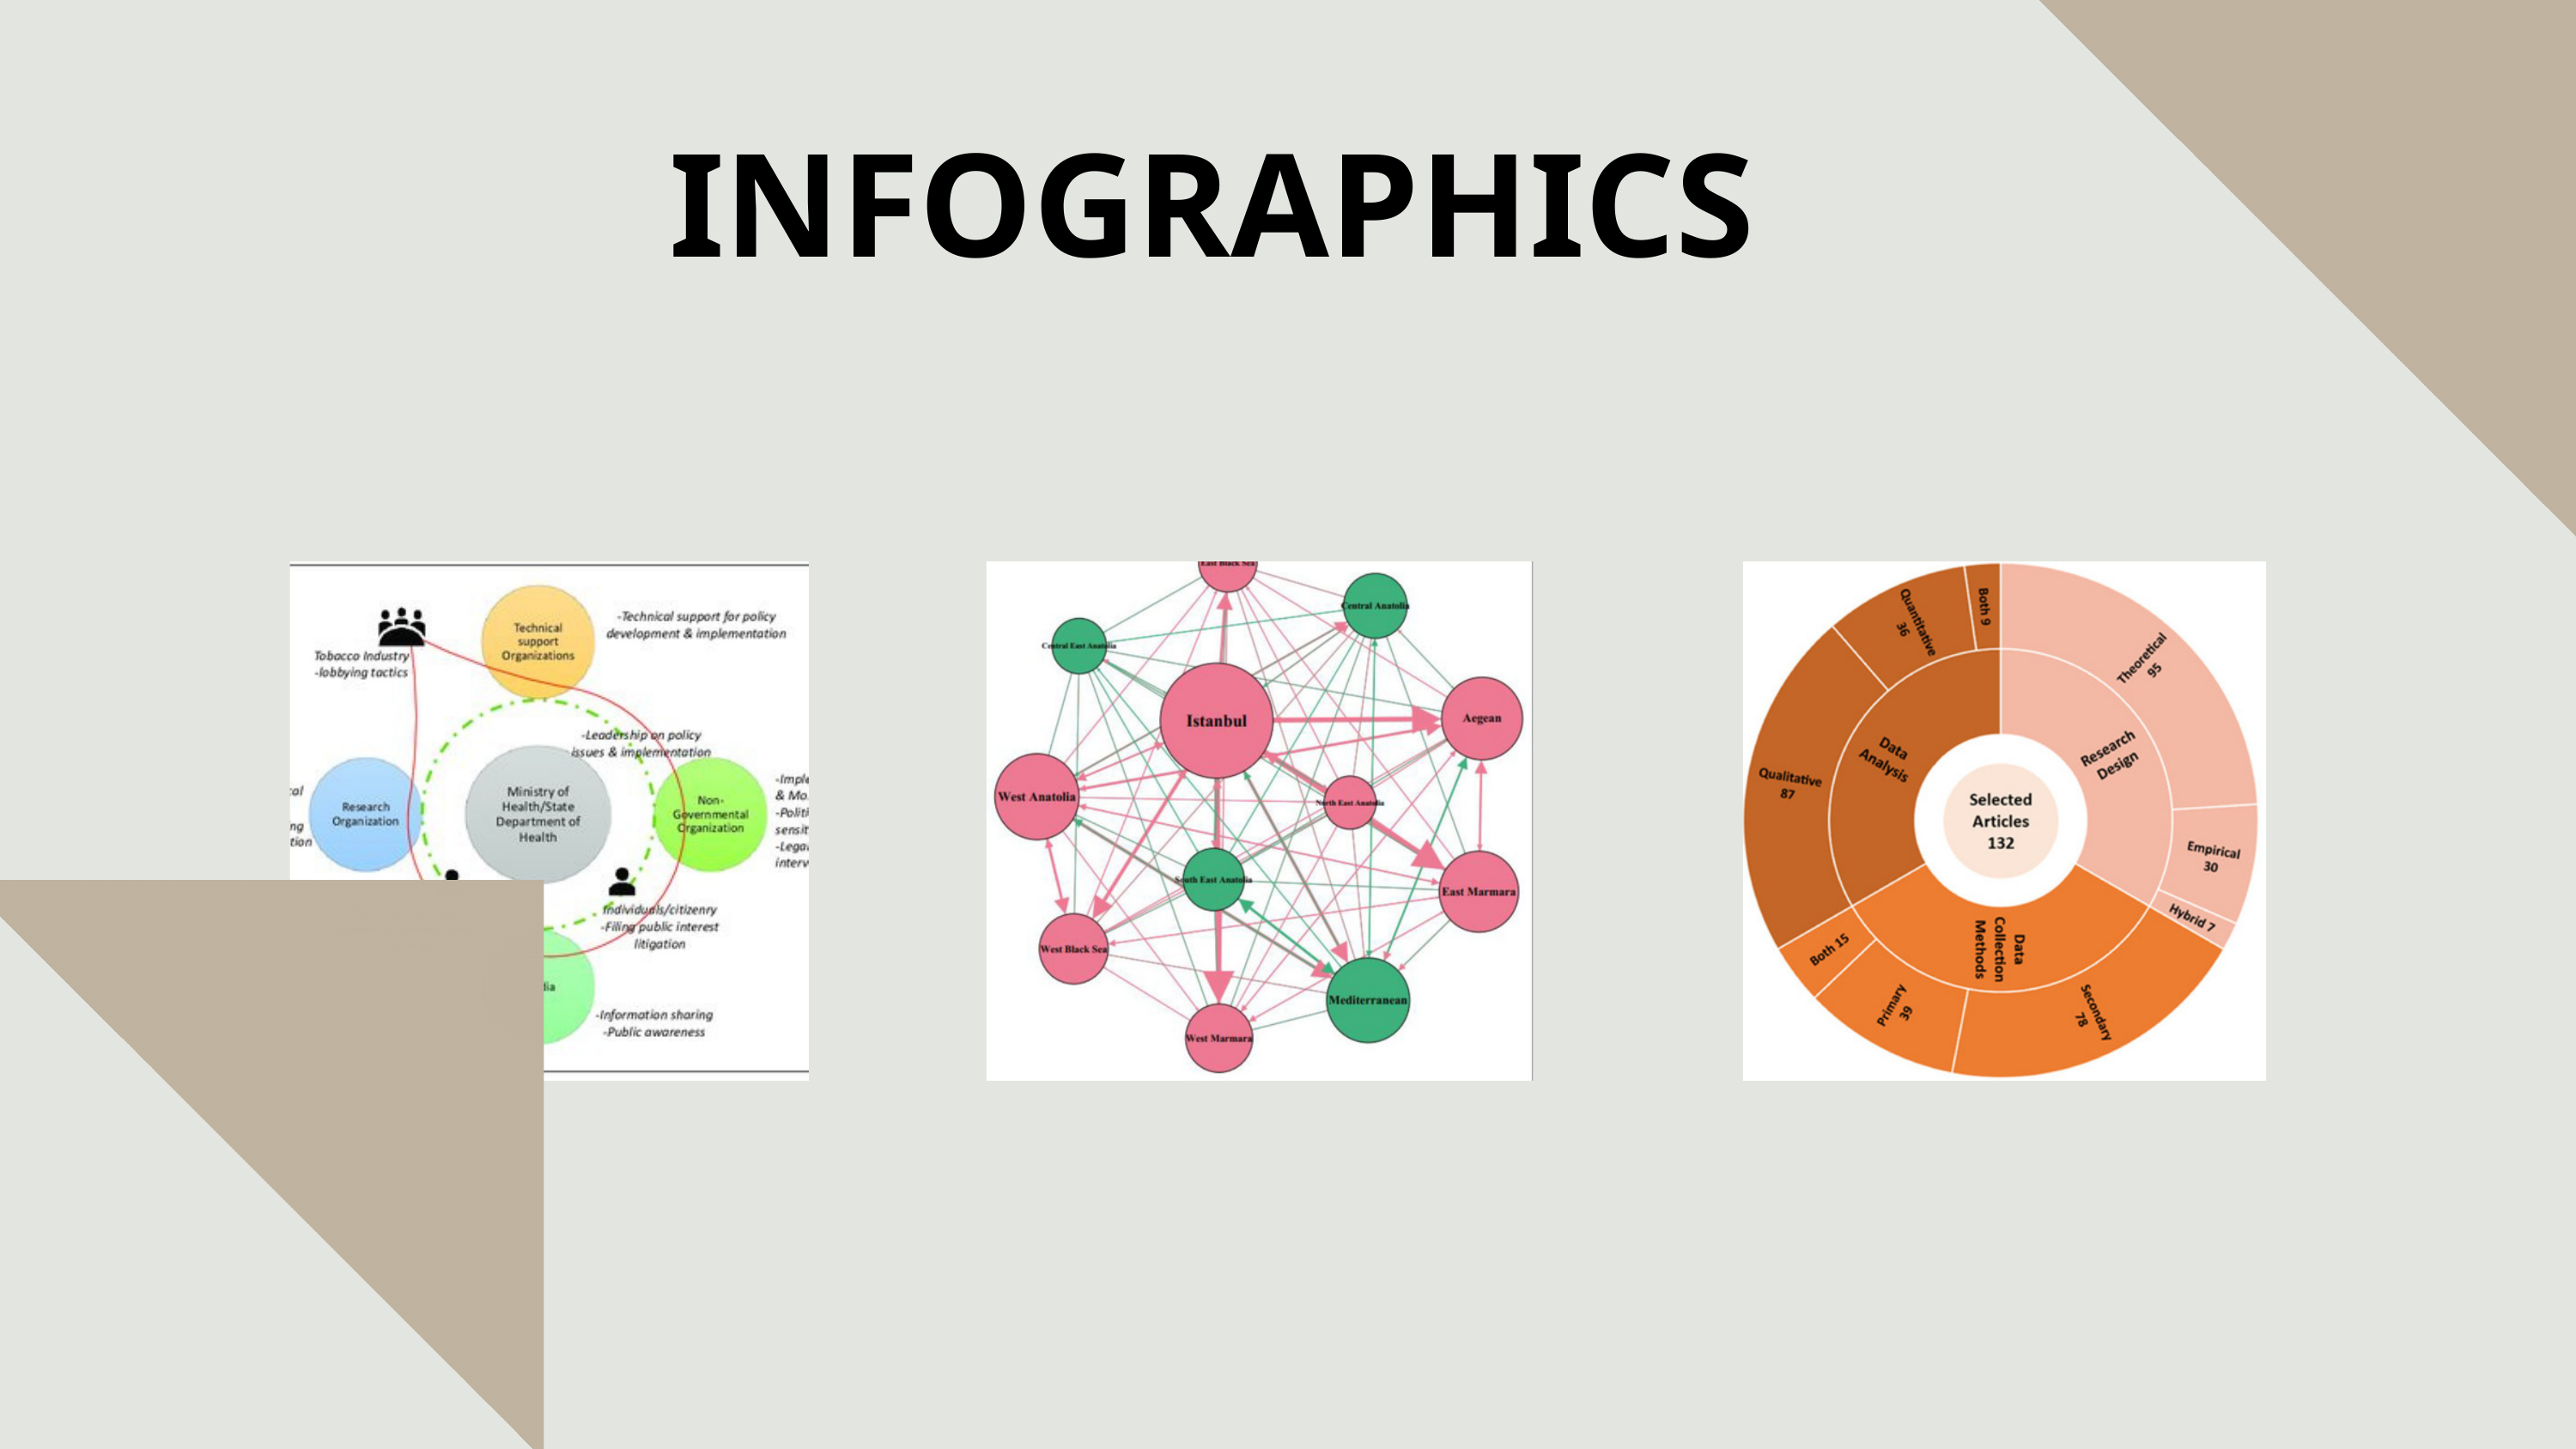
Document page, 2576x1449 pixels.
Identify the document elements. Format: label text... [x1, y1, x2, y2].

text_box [1742, 561, 2267, 1081]
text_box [289, 561, 810, 1081]
text_box [986, 561, 1534, 1081]
text_box INFOGRAPHICS [365, 171, 2021, 401]
text_box [2021, 0, 2576, 562]
text_box [0, 880, 544, 1449]
